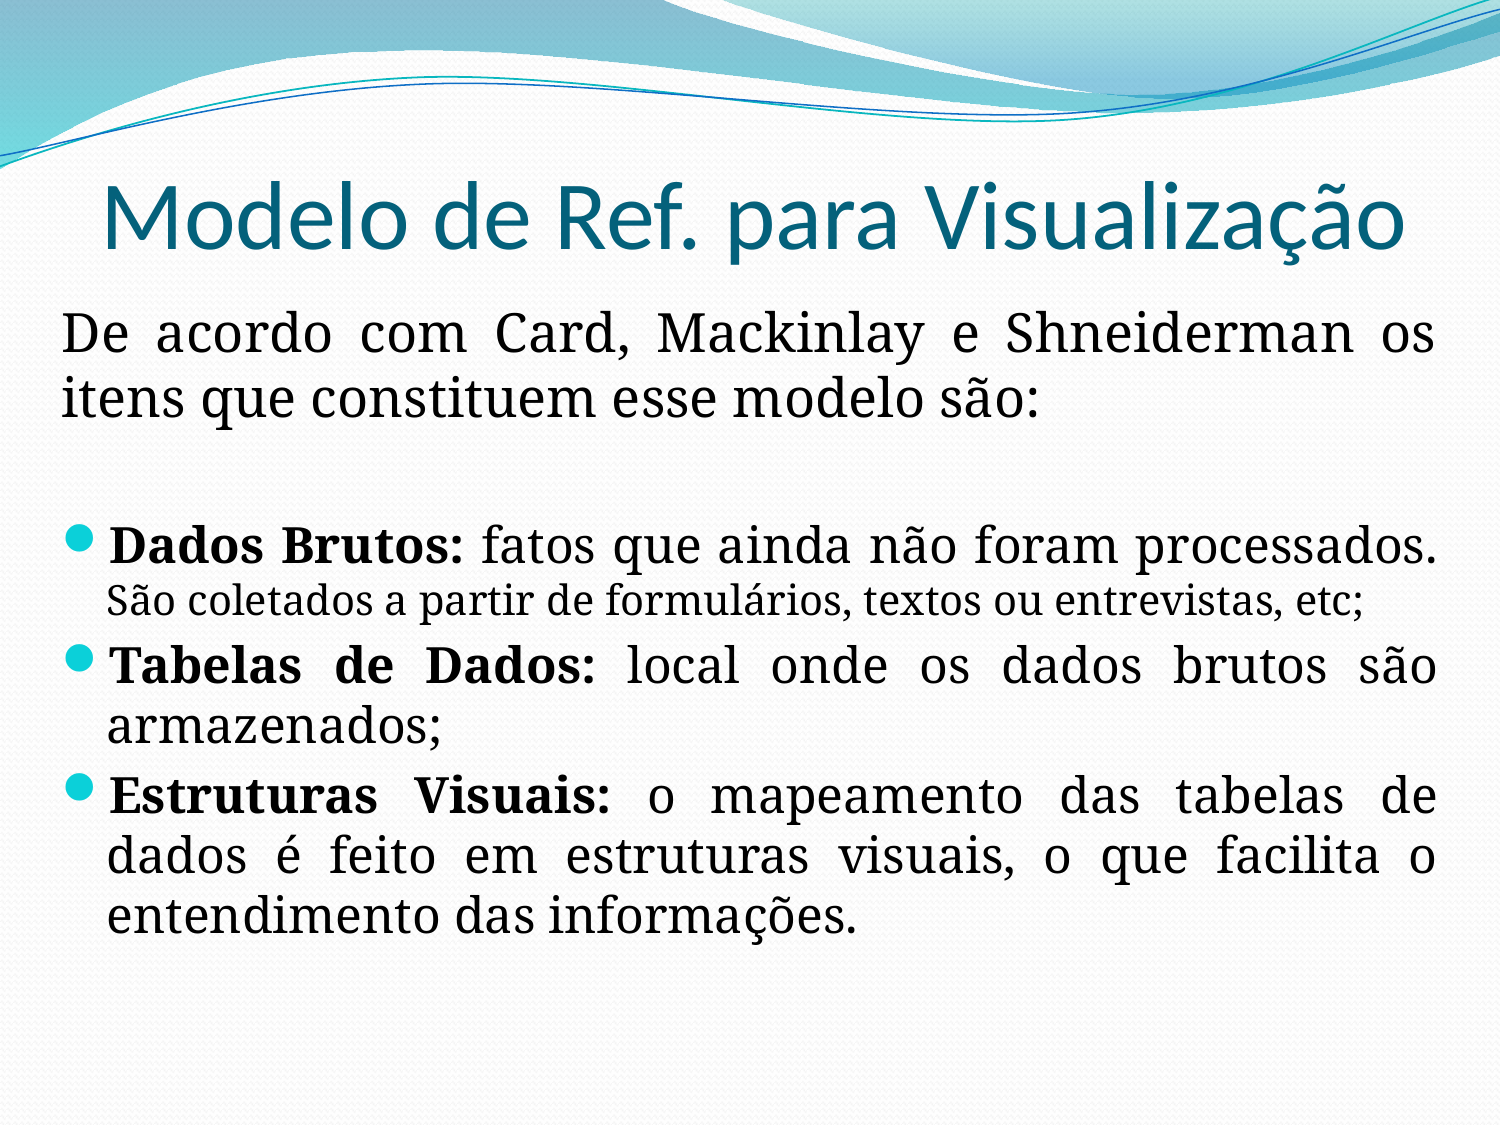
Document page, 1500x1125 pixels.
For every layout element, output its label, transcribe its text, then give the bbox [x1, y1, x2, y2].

list De acordo com Card, Mackinlay e Shneiderman os itens que constituem esse modelo são: Dados Brutos: fatos que ainda não foram processados. São coletados a partir de formulários, textos ou entrevistas, etc; Tabelas de Dados: local onde os dados brutos são armazenados; Estruturas Visuais: o mapeamento das tabelas de dados é feito em estruturas visuais, o que facilita o entendimento das informações. [46, 290, 1454, 1083]
title Modelo de Ref. para Visualização [100, 113, 1451, 269]
